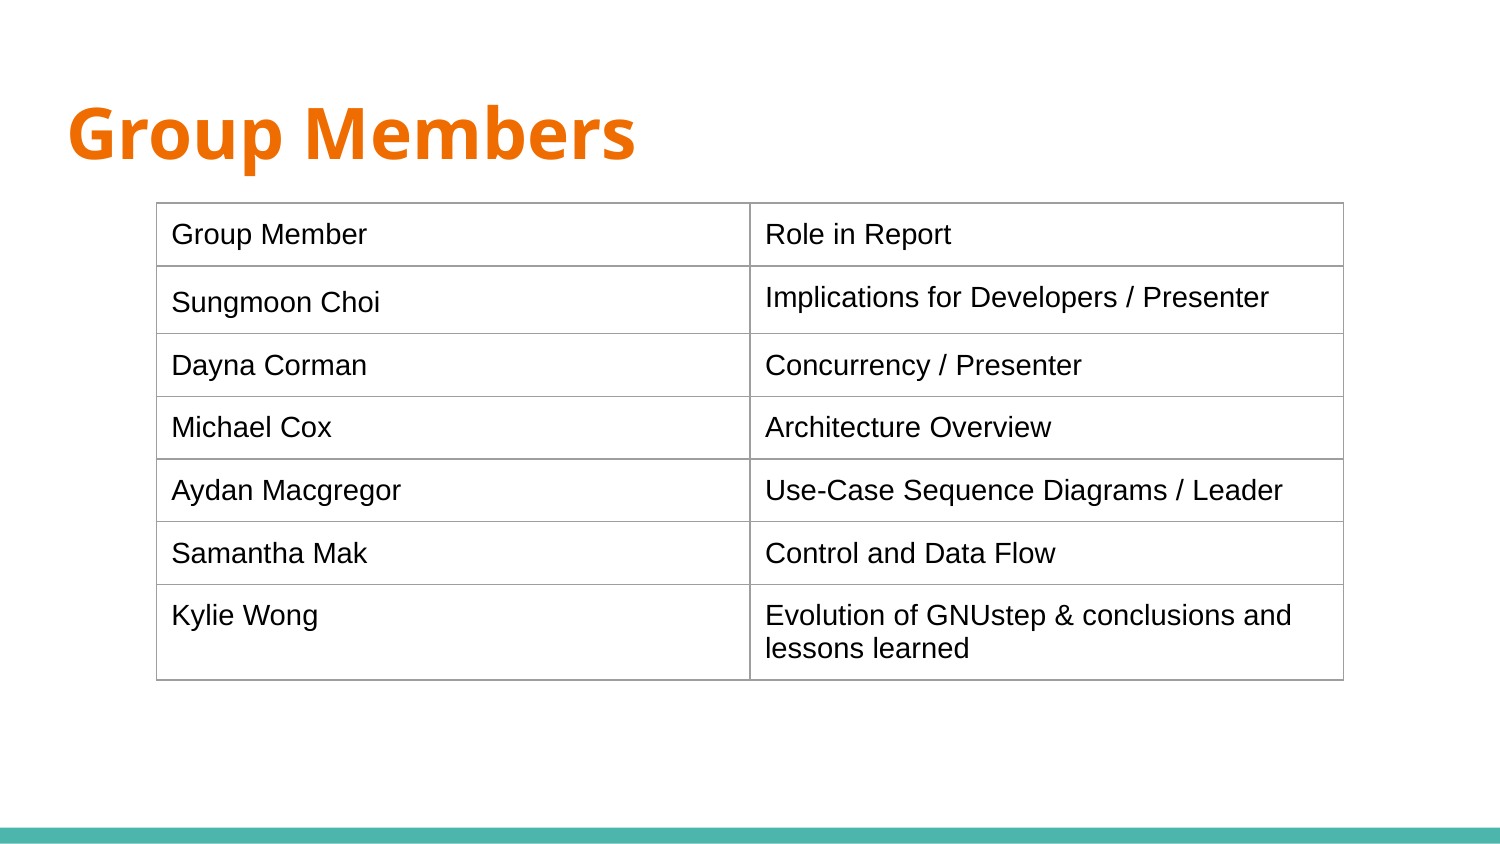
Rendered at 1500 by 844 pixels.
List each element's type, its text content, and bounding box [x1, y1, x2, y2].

table_cell Kylie Wong [157, 585, 749, 679]
table_header Group Member [157, 204, 749, 265]
table_cell Control and Data Flow [751, 522, 1343, 584]
table_cell Dayna Corman [157, 334, 749, 396]
table_cell Samantha Mak [157, 522, 749, 584]
table_cell Architecture Overview [751, 397, 1343, 458]
table_cell Use-Case Sequence Diagrams / Leader [751, 460, 1343, 521]
table_cell Implications for Developers / Presenter [751, 267, 1343, 333]
table_cell Evolution of GNUstep & conclusions and lessons learned [751, 585, 1343, 679]
table_cell Michael Cox [157, 397, 749, 458]
table_cell Concurrency / Presenter [751, 334, 1343, 396]
table_cell Sungmoon Choi [157, 267, 749, 333]
title Group Members [51, 72, 1449, 189]
table_header Role in Report [751, 204, 1343, 265]
table_cell Aydan Macgregor [157, 460, 749, 521]
